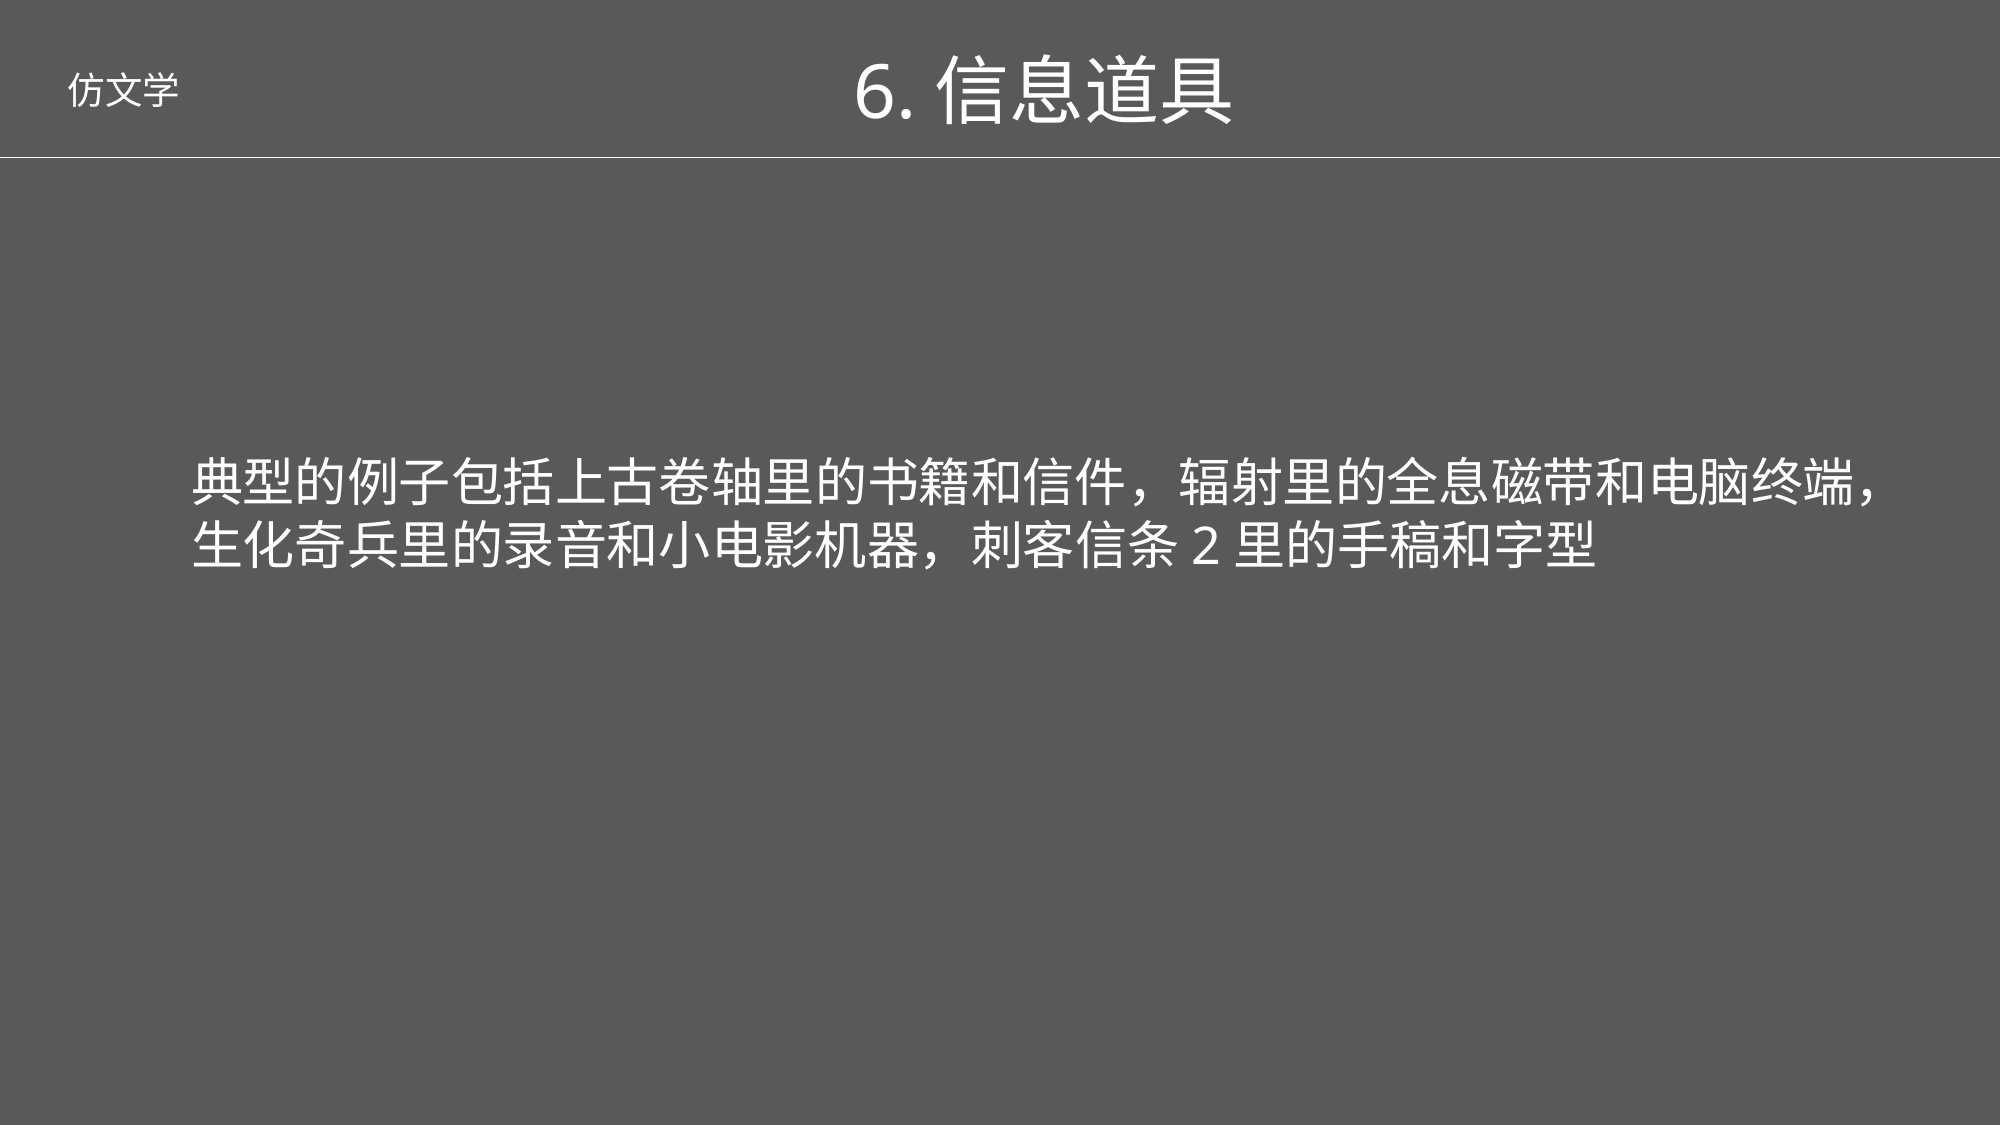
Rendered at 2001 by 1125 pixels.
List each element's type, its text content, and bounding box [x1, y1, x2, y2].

text_box 典型的例子包括上古卷轴里的书籍和信件，辐射里的全息磁带和电脑终端，生化奇兵里的录音和小电影机器，刺客信条2里的手稿和字型 [176, 442, 1912, 583]
text_box 6.信息道具 [607, 36, 1481, 142]
text_box 仿文学 [53, 59, 211, 120]
